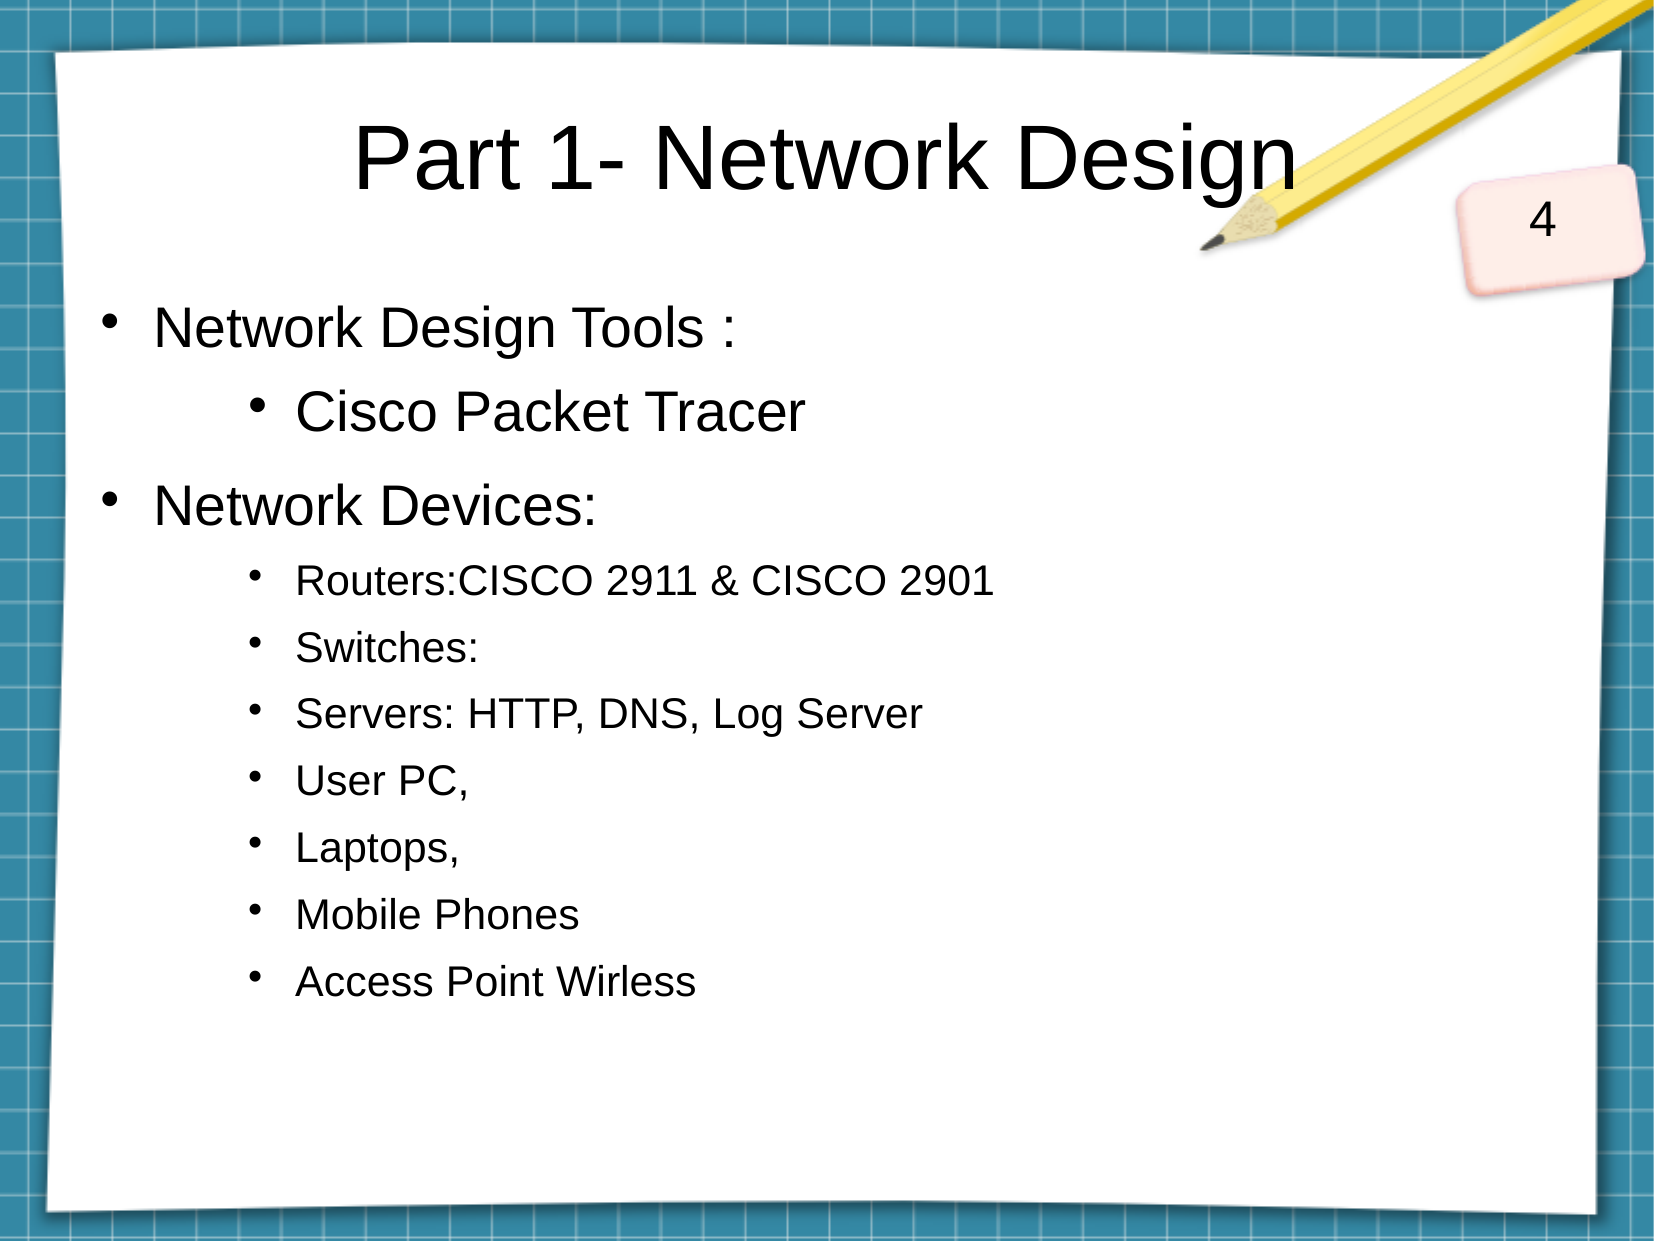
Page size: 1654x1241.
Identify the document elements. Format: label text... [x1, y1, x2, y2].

text_box Part 1- Network Design [82, 49, 1571, 257]
picture [0, 0, 1654, 1241]
text_box Network Design Tools : Cisco Packet Tracer Network Devices: Routers:CISCO 2911 & CISCO 2901 Switches: Servers: HTTP, DNS, Log Server User PC, Laptops, Mobile Phones Access Point Wirless [82, 290, 1571, 1010]
text_box 4 [1414, 179, 1654, 295]
